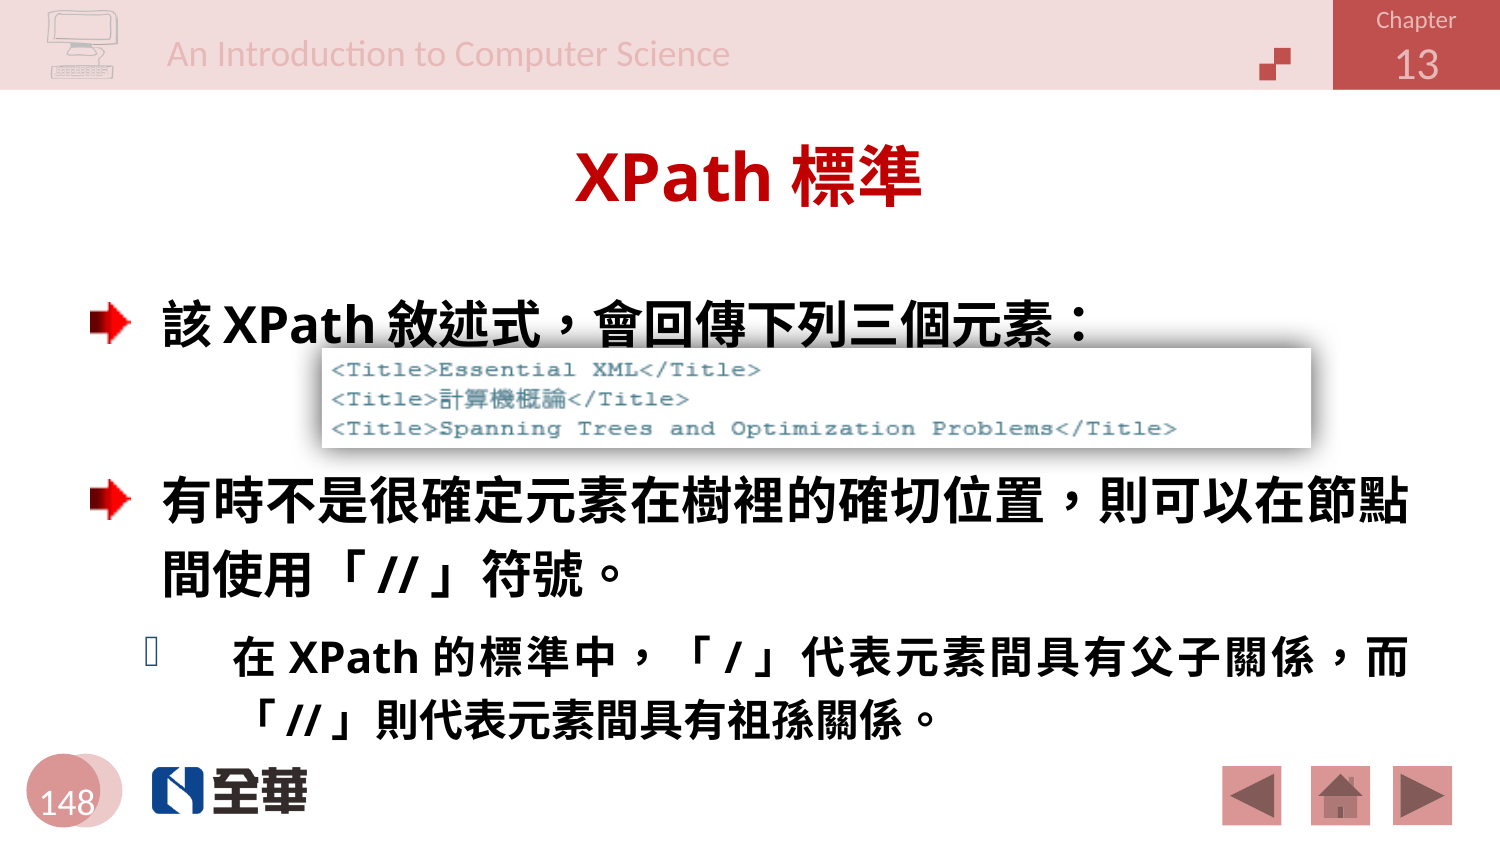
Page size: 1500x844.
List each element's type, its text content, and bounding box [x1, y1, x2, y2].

title XPath標準 [75, 104, 1425, 245]
picture [90, 302, 131, 344]
picture [90, 479, 131, 520]
list 該XPath敘述式，會回傳下列三個元素： 有時不是很確定元素在樹裡的確切位置，則可以在節點間使用「//」符號。 在XPath的標準中，「/」代表元素間具有父子關係，而「//」則代表元素間具有祖孫關係。 [75, 272, 1425, 754]
picture [47, 10, 118, 79]
picture [152, 767, 307, 814]
picture [321, 347, 1312, 448]
